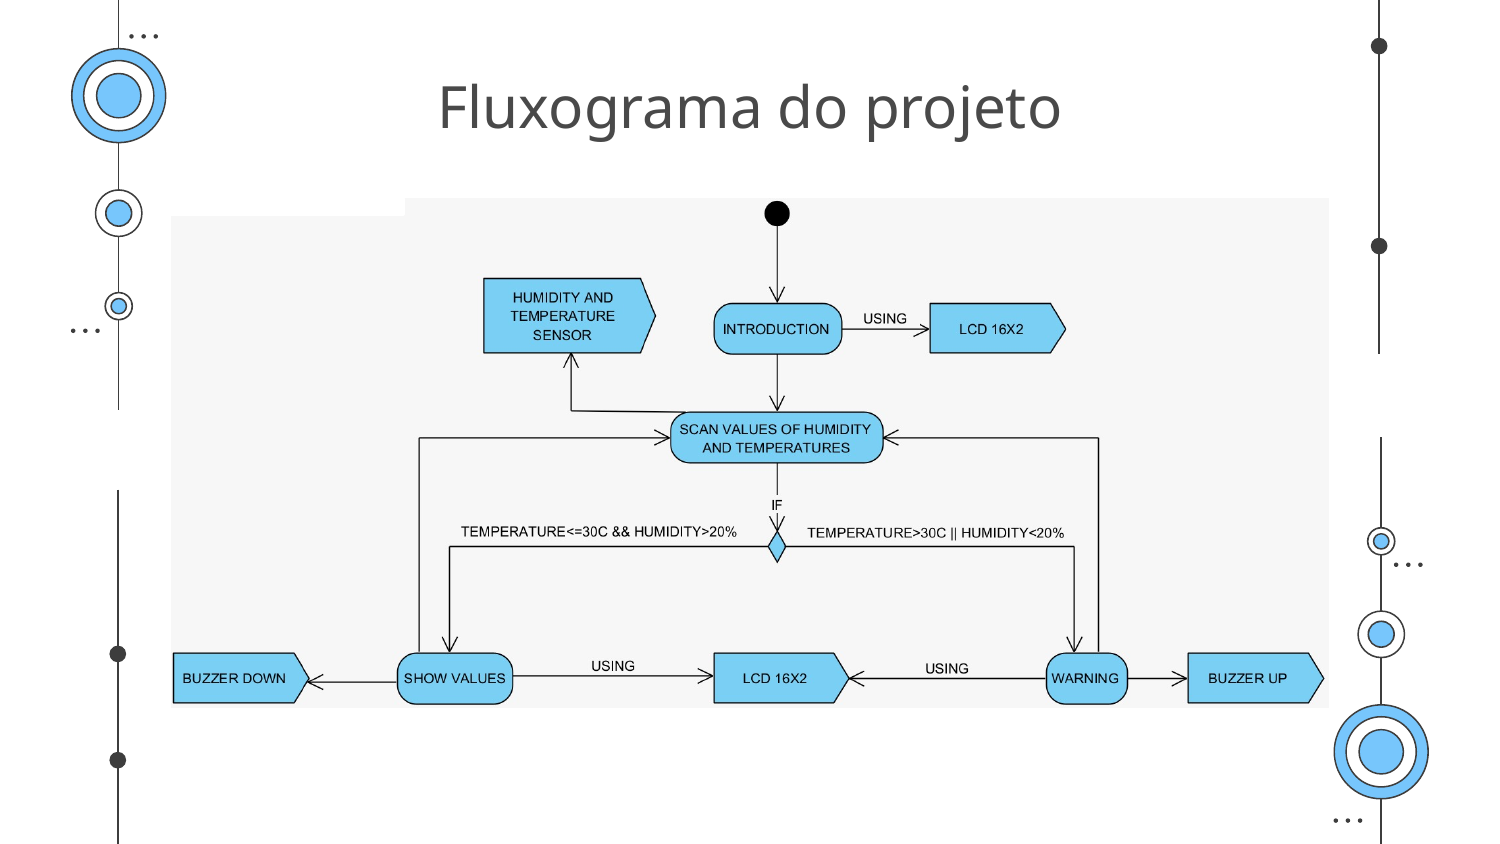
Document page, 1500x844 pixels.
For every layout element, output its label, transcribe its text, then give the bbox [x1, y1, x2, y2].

title Fluxograma do projeto [299, 55, 1201, 150]
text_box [147, 198, 1329, 709]
